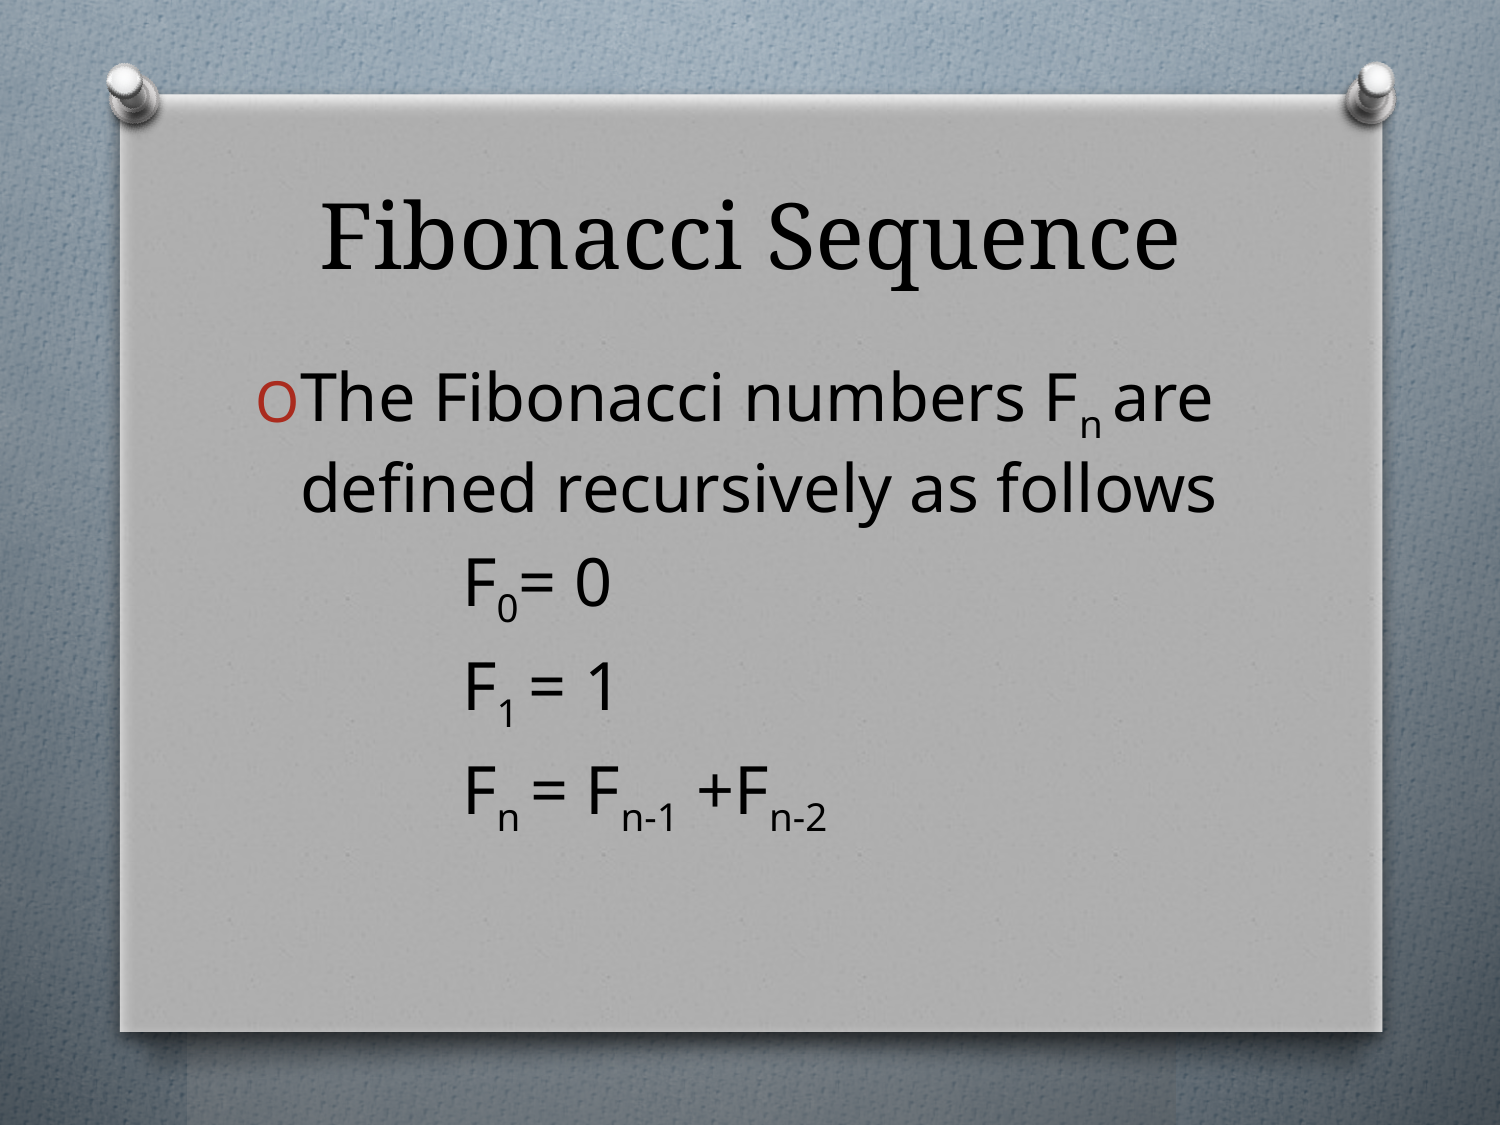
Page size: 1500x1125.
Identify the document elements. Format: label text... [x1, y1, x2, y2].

title Fibonacci Sequence [179, 134, 1323, 332]
picture [75, 29, 198, 153]
picture [1317, 35, 1439, 156]
list The Fibonacci numbers Fn are defined recursively as follows F0= 0 F1 = 1 Fn = Fn-1 +Fn-2 [240, 347, 1257, 939]
